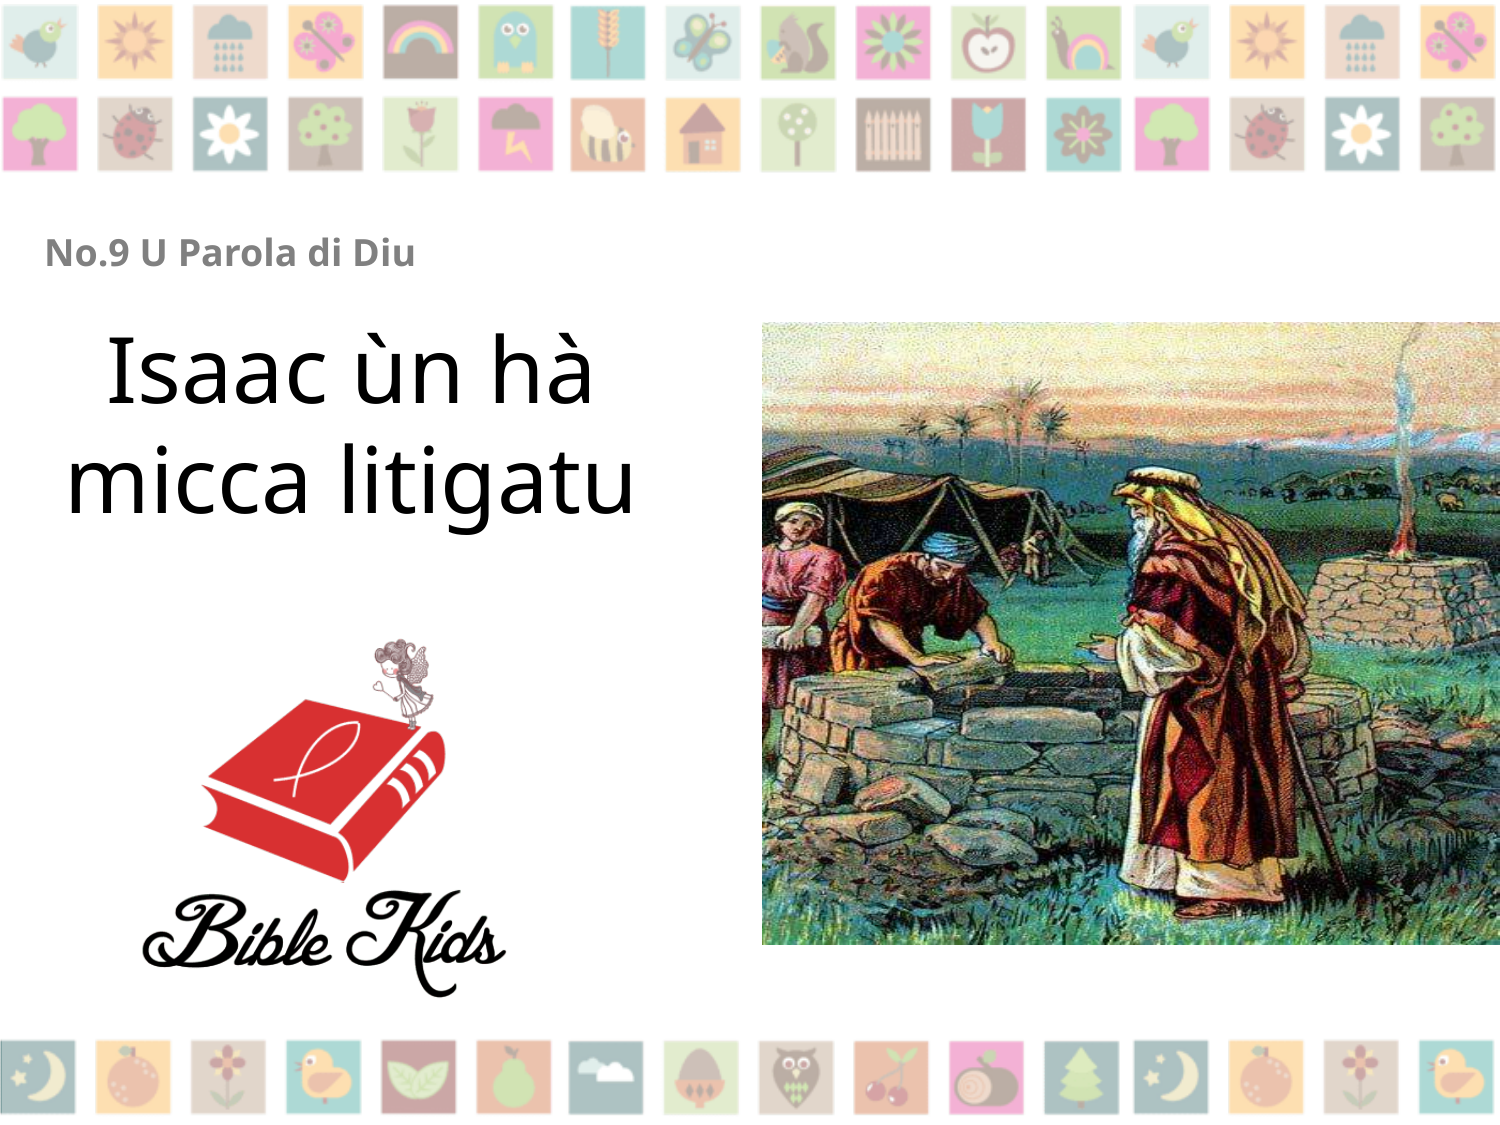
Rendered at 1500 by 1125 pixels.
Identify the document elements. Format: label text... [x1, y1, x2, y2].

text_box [0, 3, 1500, 181]
text_box No.9 U Parola di Diu [29, 221, 502, 282]
text_box Isaac ùn hà micca litigatu [29, 304, 675, 540]
picture [762, 321, 1500, 945]
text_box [0, 1028, 1500, 1118]
picture [117, 600, 544, 1027]
